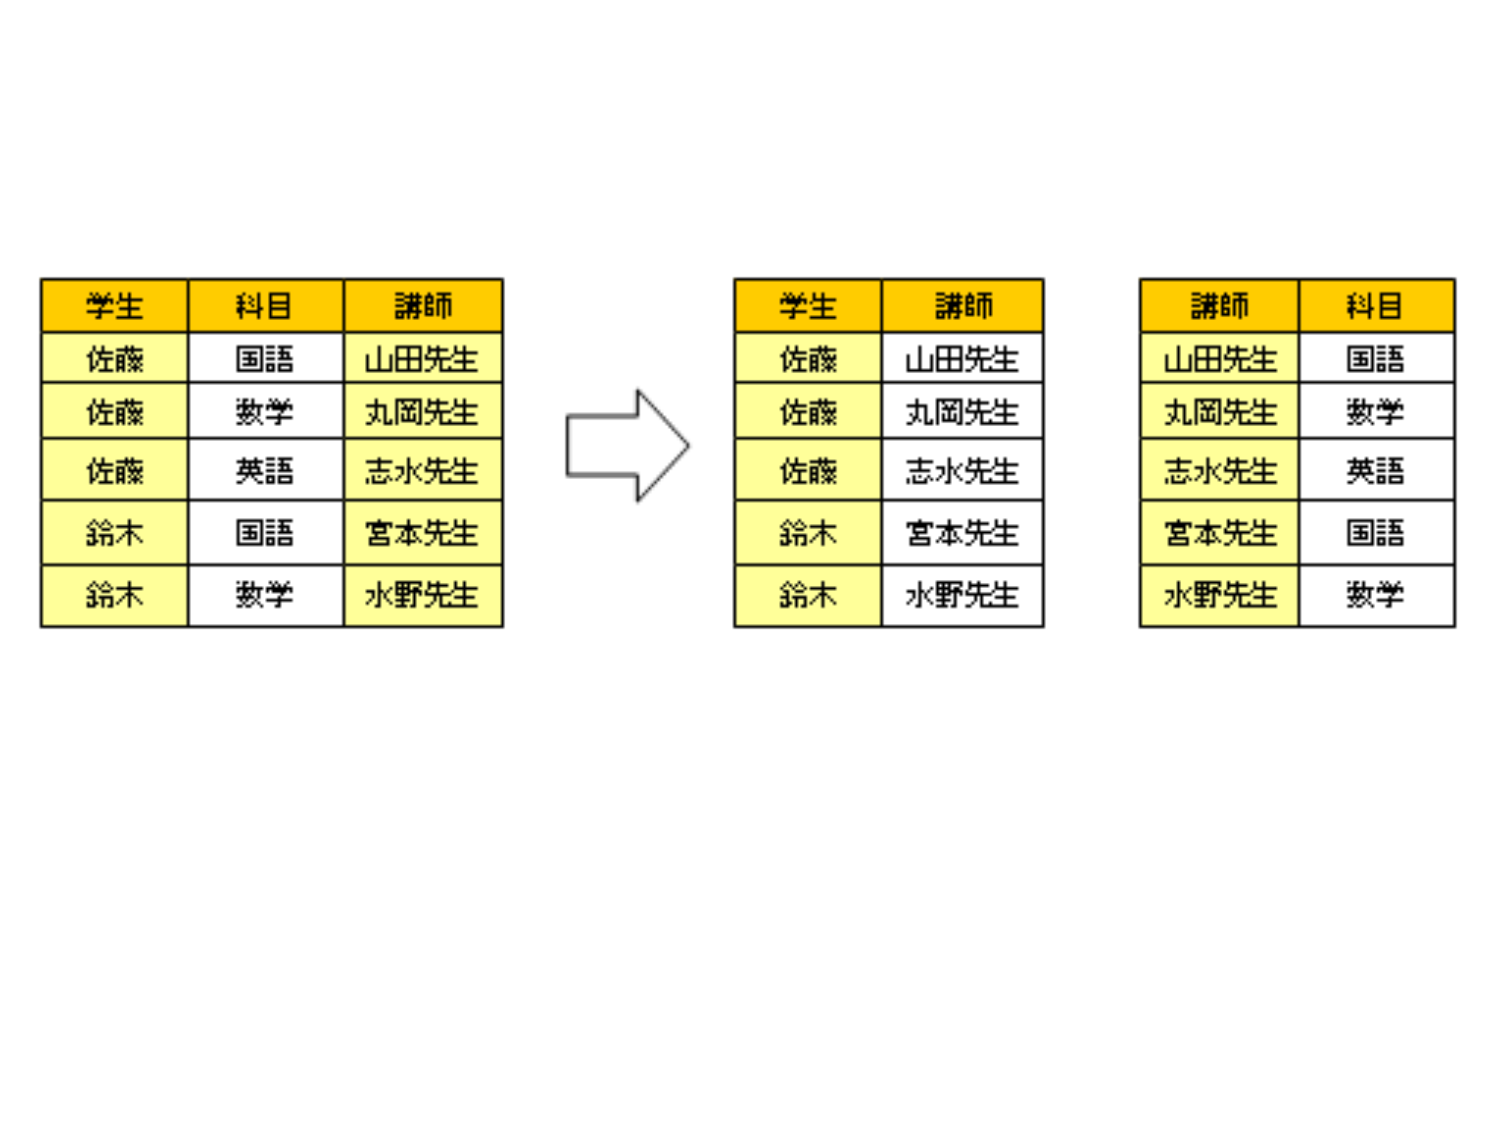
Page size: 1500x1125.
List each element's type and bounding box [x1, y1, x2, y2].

picture [29, 266, 1467, 638]
